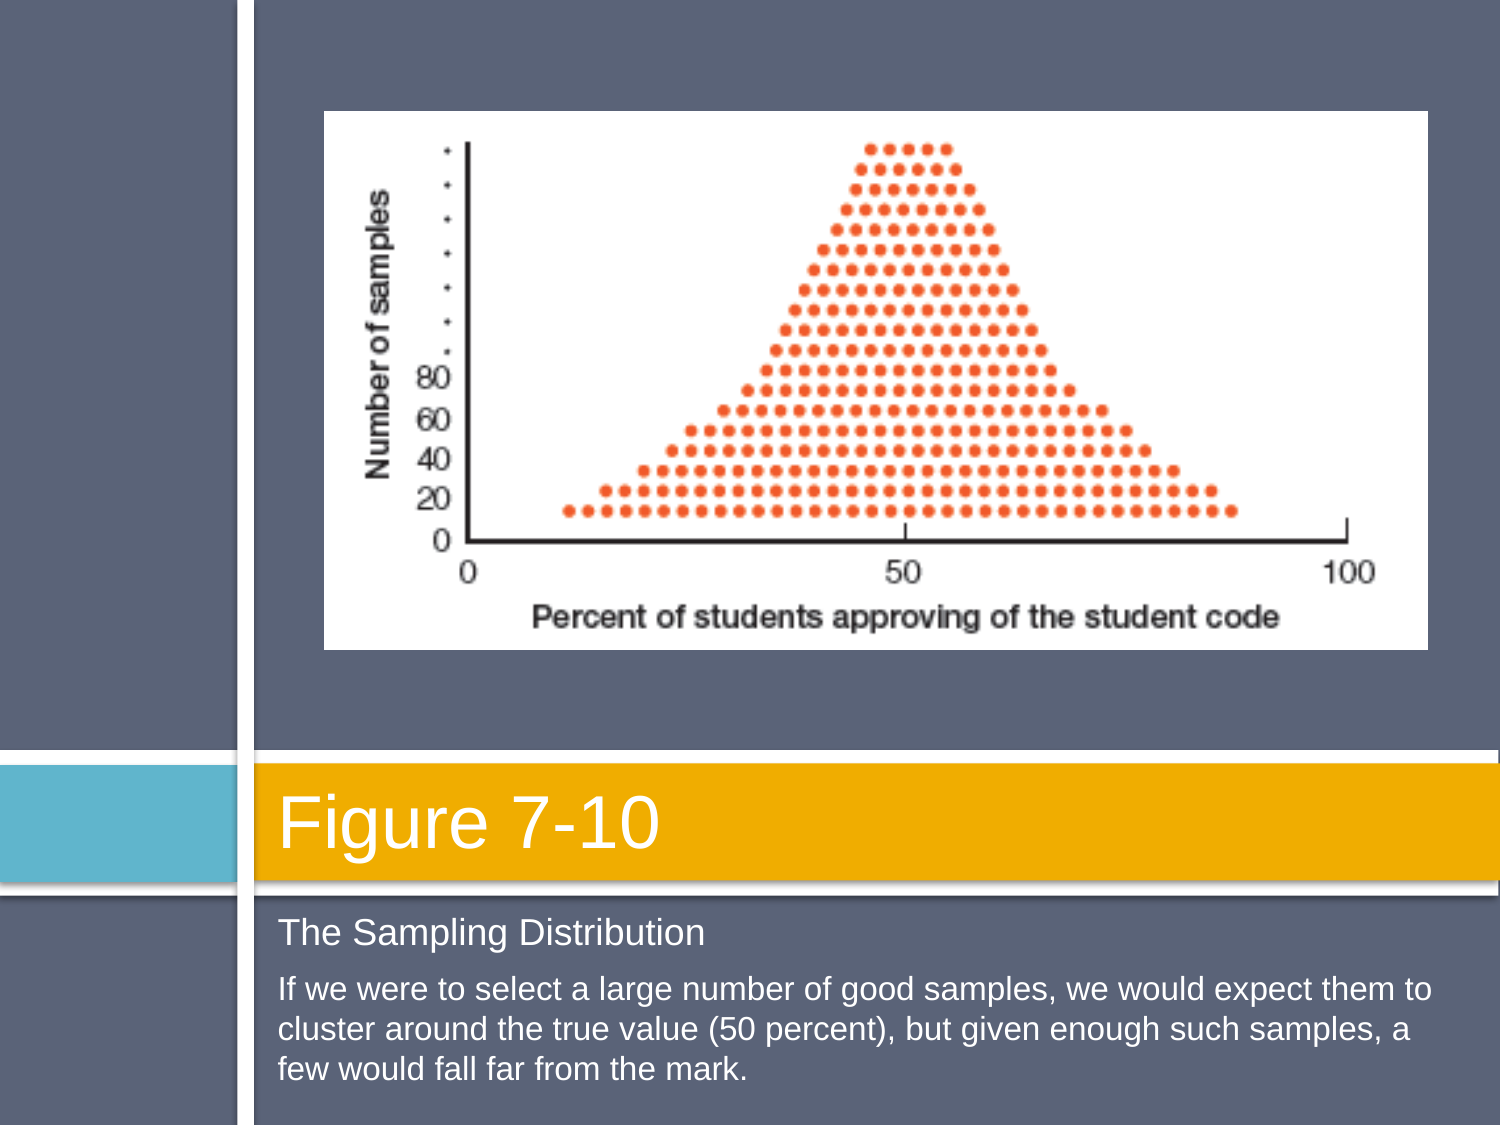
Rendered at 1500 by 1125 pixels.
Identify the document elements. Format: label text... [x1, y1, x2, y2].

list The Sampling Distribution If we were to select a large number of good samples, we would expect them to cluster around the true value (50 percent), but given enough such samples, a few would fall far from the mark. [262, 899, 1463, 1076]
picture [253, 111, 1499, 651]
title Figure 7-10 [262, 762, 1463, 876]
